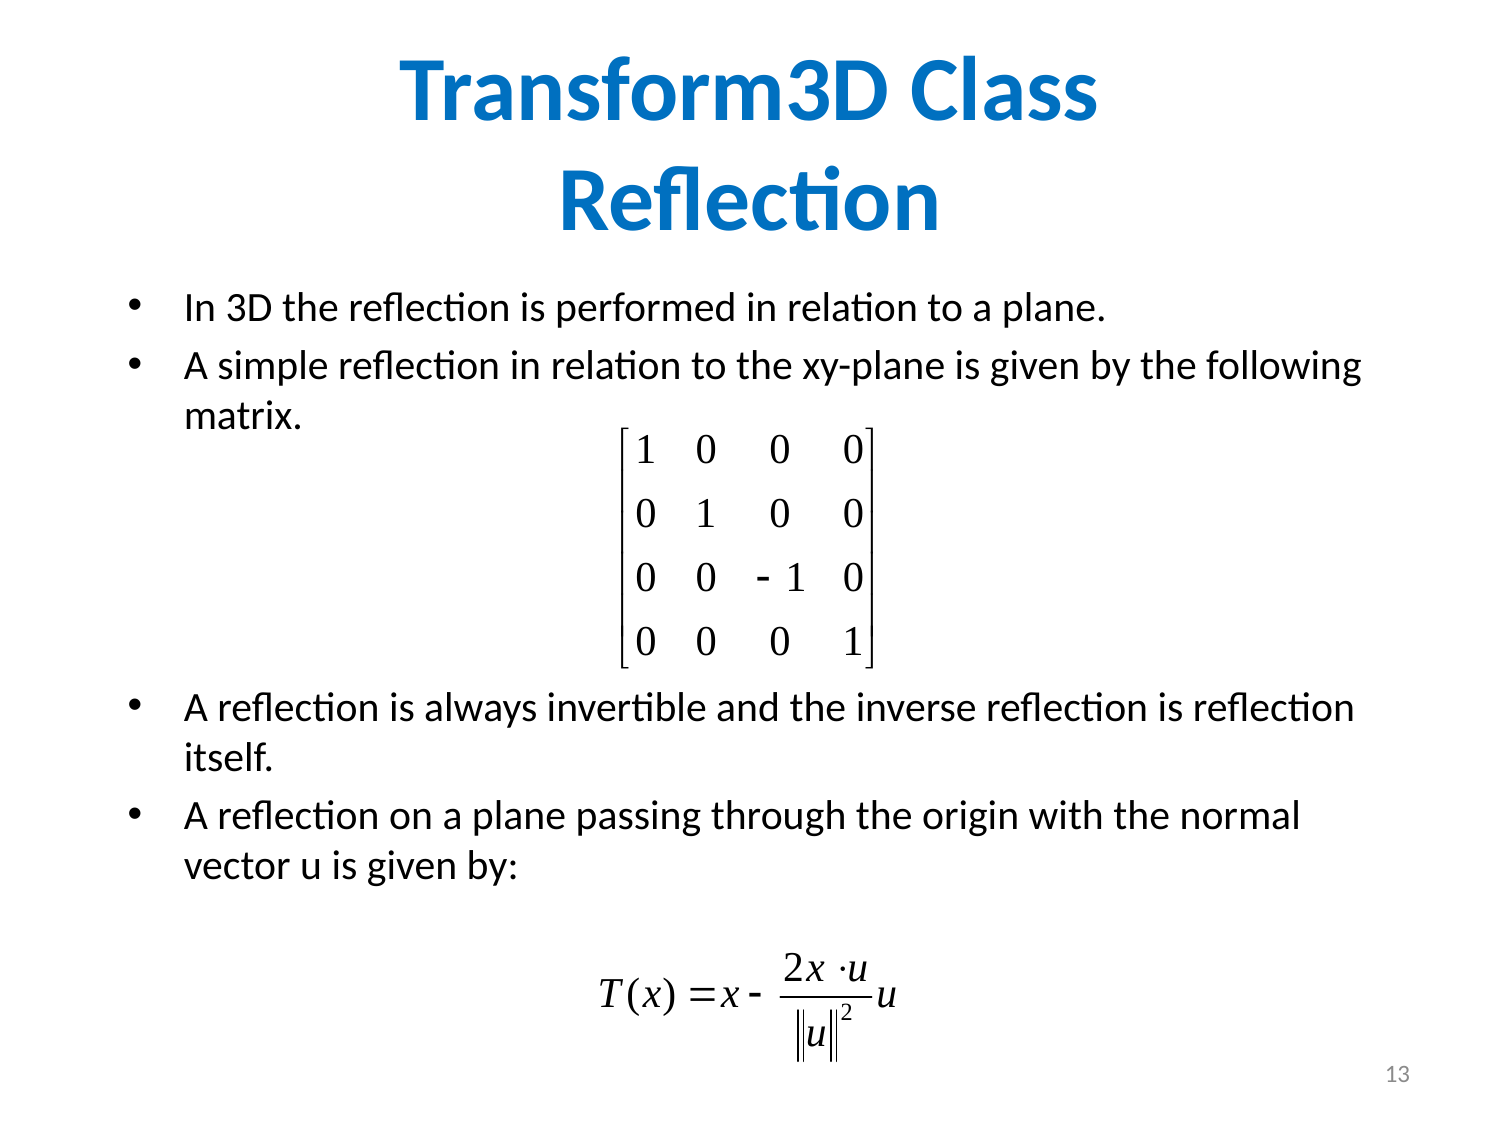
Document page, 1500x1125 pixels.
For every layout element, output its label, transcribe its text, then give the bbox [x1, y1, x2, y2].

title Transform3D Class Reflection [75, 45, 1425, 233]
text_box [611, 420, 889, 677]
text_box In 3D the reflection is performed in relation to a plane. A simple reflection in relation to the xy-plane is given by the following matrix. A reflection is always invertible and the inverse reflection is reflection itself. A reflection on a plane passing through the origin with the normal vector u is given by: [112, 271, 1407, 917]
text_box 13 [1074, 1042, 1425, 1103]
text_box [593, 940, 907, 1072]
